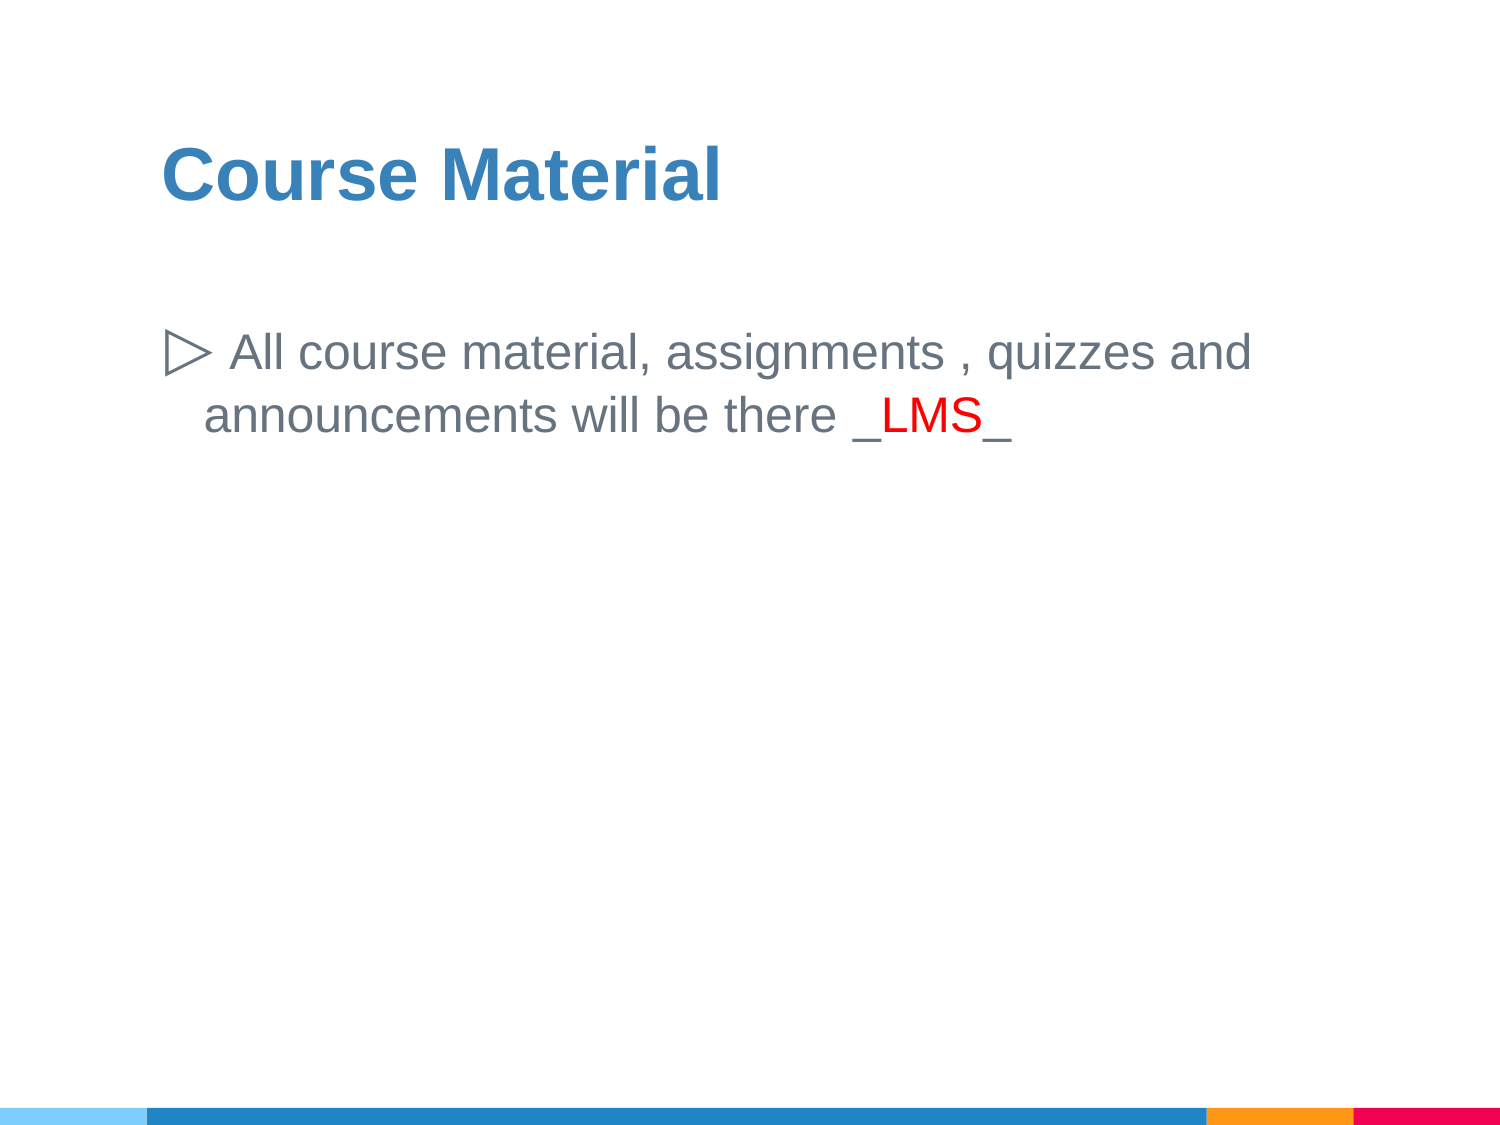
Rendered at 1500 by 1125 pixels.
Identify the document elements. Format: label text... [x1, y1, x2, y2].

text_box Course Material [159, 123, 727, 216]
text_box ▷ All course material, assignments , quizzes and announcements will be there _LMS_ [163, 305, 1291, 443]
